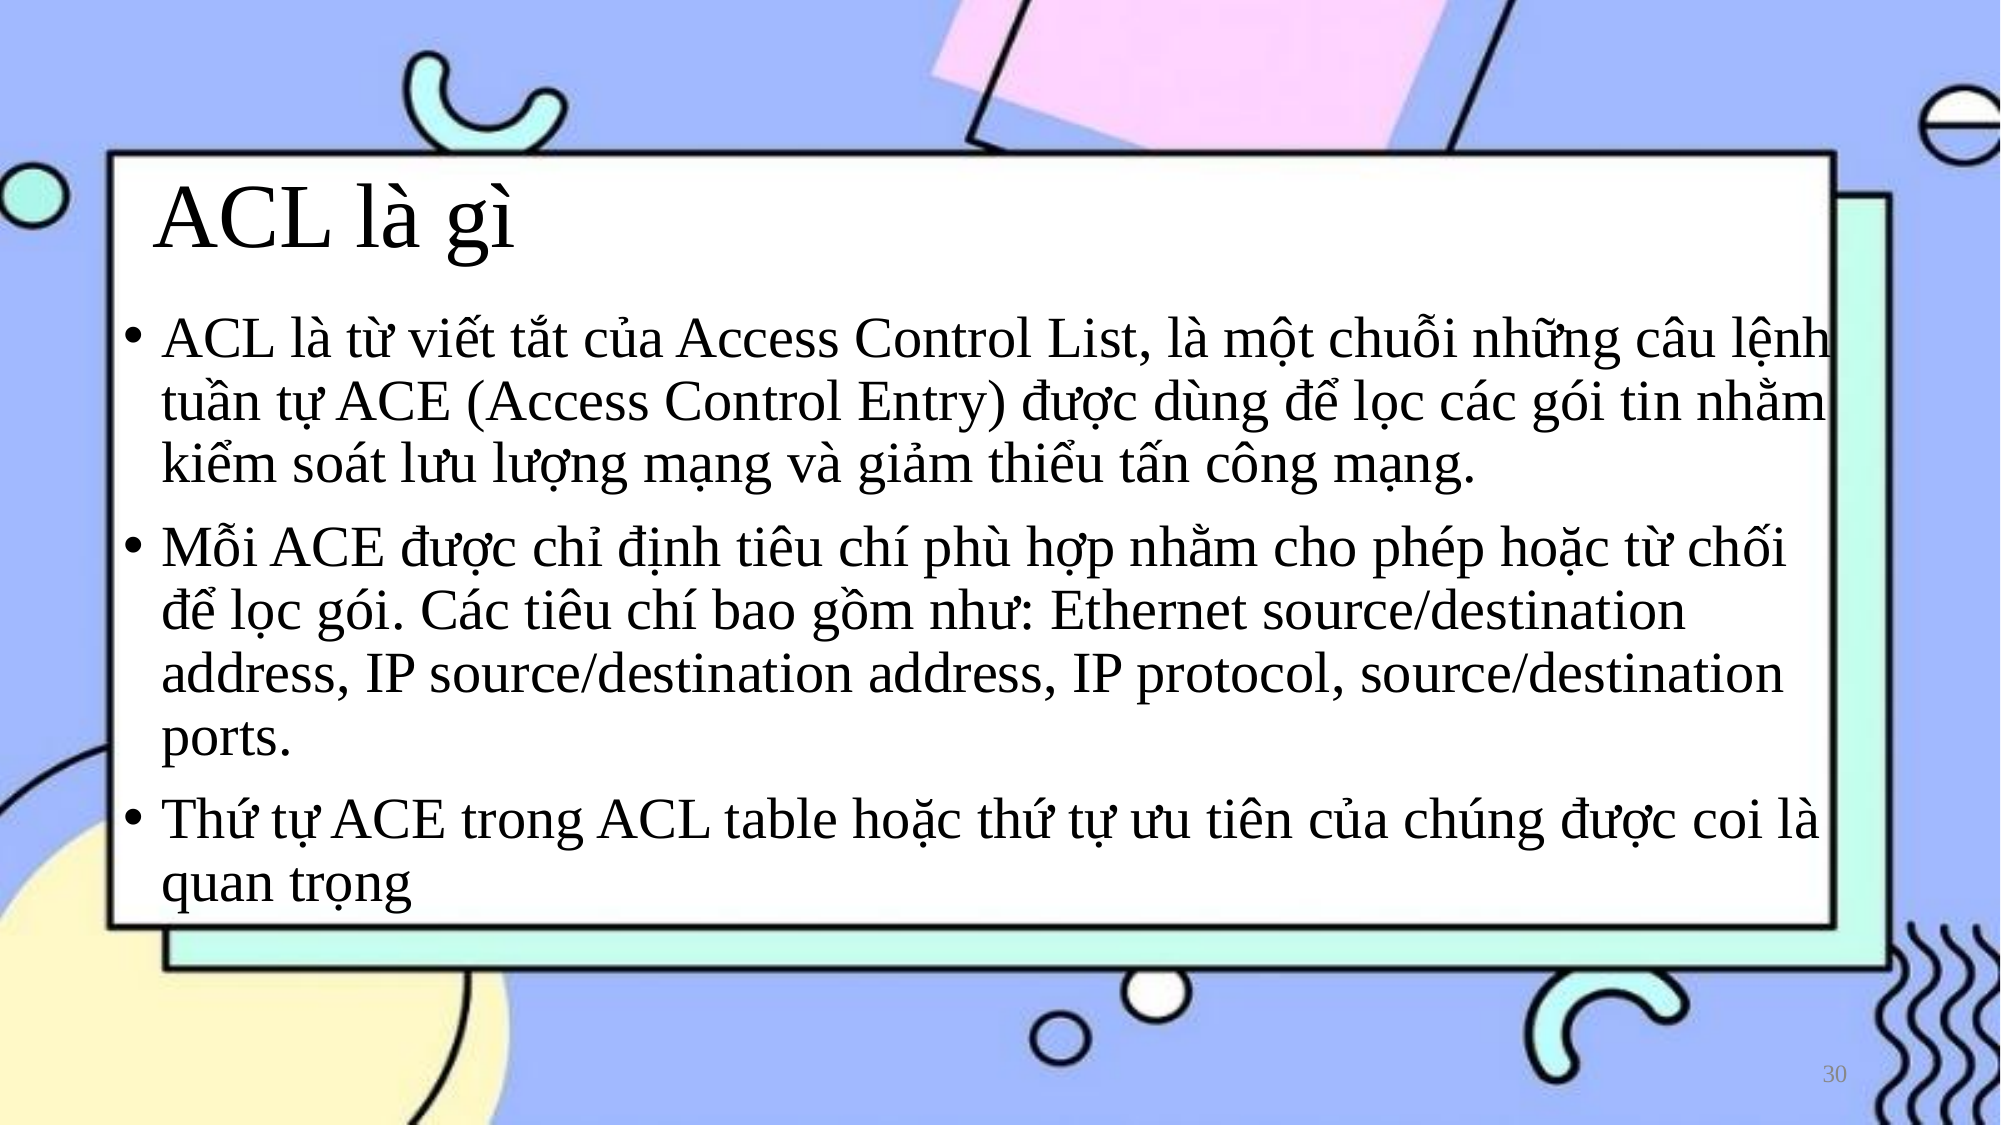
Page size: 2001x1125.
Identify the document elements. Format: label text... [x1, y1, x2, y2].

slide_number ‹#› [1412, 1042, 1863, 1103]
list ACL là từ viết tắt của Access Control List, là một chuỗi những câu lệnh tuần tự ACE (Access Control Entry) được dùng để lọc các gói tin nhằm kiểm soát lưu lượng mạng và giảm thiểu tấn công mạng. Mỗi ACE được chỉ định tiêu chí phù hợp nhằm cho phép hoặc từ chối để lọc gói. Các tiêu chí bao gồm như: Ethernet source/destination address, IP source/destination address, IP protocol, source/destination ports. Thứ tự ACE trong ACL table hoặc thứ tự ưu tiên của chúng được coi là quan trọng [108, 299, 1863, 1014]
picture [0, 0, 2001, 1125]
title ACL là gì [137, 59, 1863, 278]
